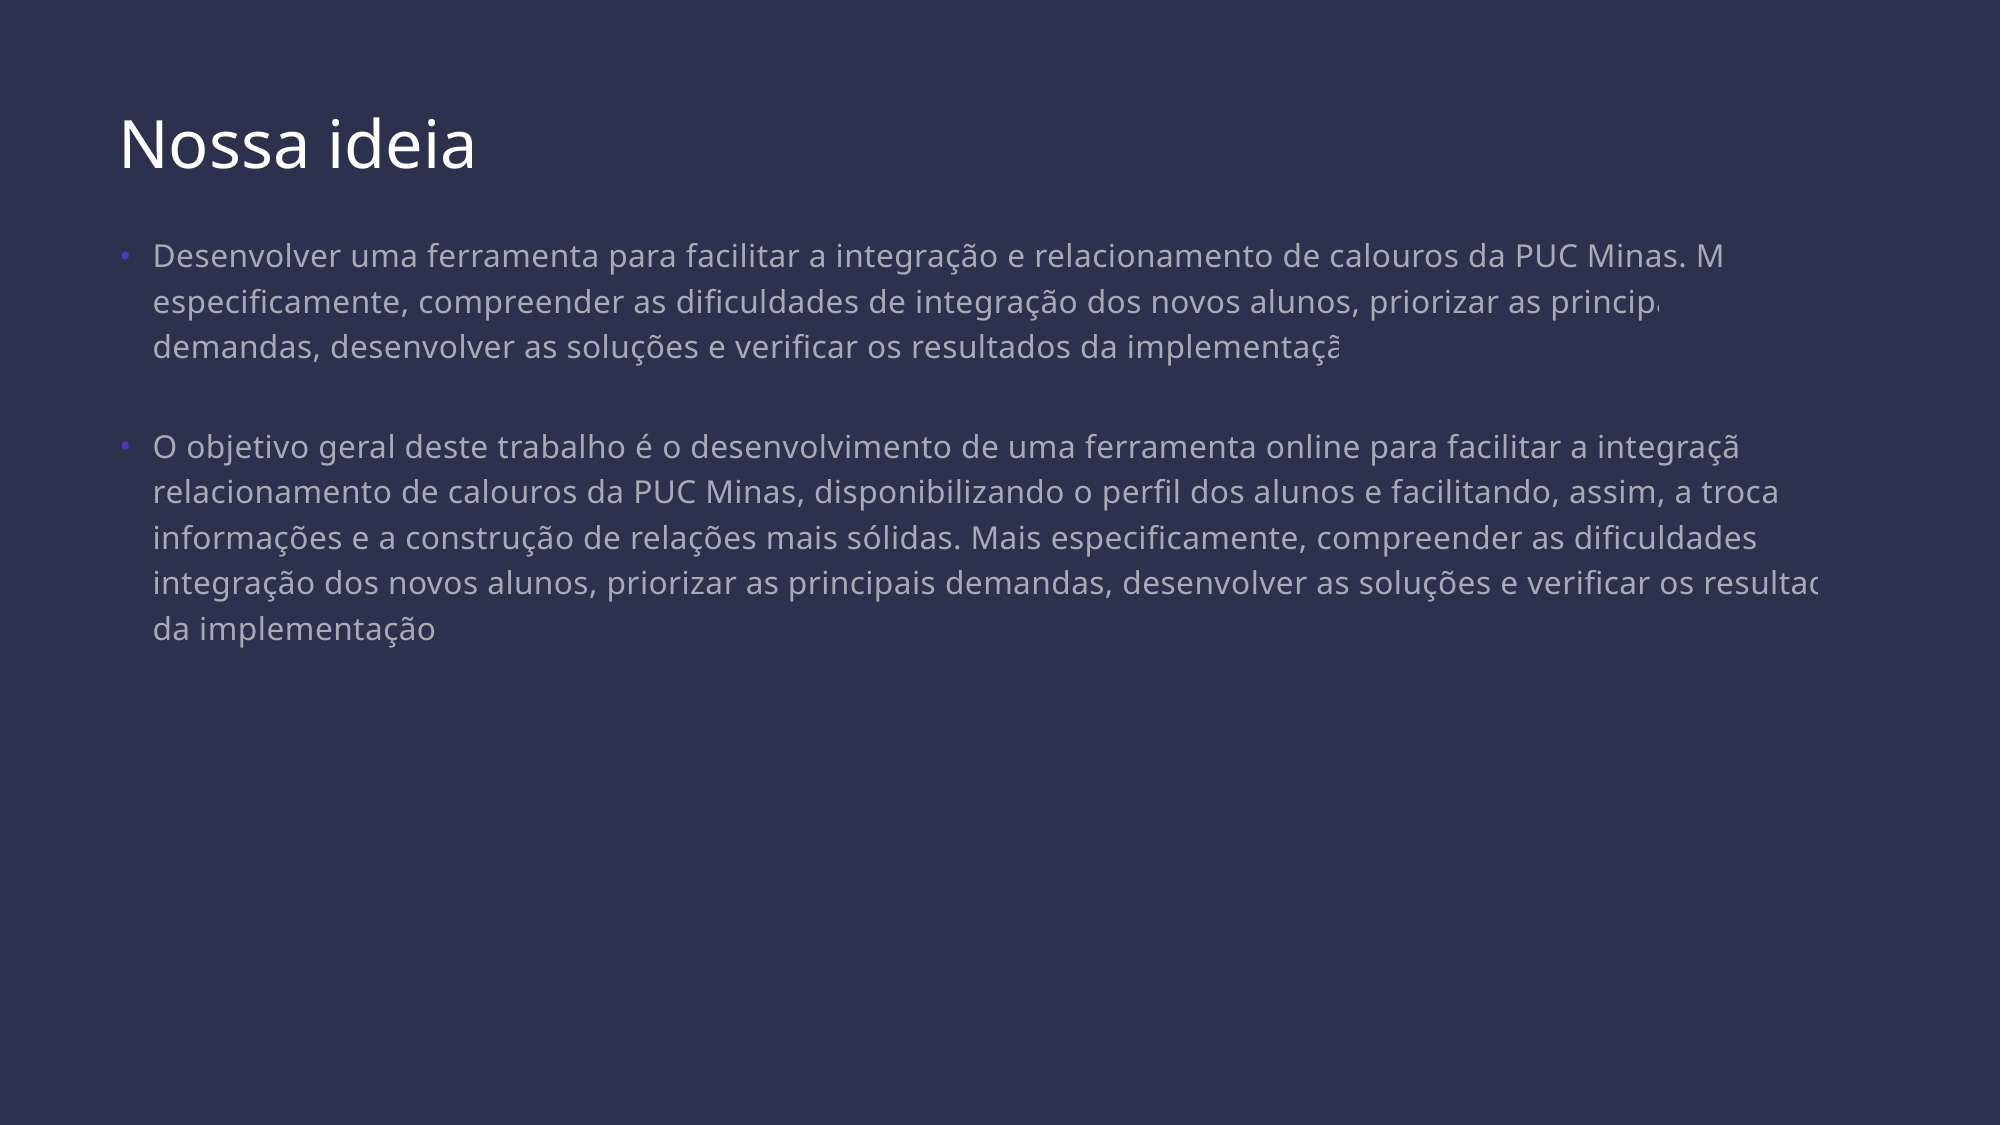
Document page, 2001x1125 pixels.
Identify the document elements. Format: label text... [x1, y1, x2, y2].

title Nossa ideia [118, 101, 1878, 344]
list Desenvolver uma ferramenta para facilitar a integração e relacionamento de calouros da PUC Minas. Mais especificamente, compreender as dificuldades de integração dos novos alunos, priorizar as principais demandas, desenvolver as soluções e verificar os resultados da implementação. O objetivo geral deste trabalho é o desenvolvimento de uma ferramenta online para facilitar a integração e relacionamento de calouros da PUC Minas, disponibilizando o perfil dos alunos e facilitando, assim, a troca de informações e a construção de relações mais sólidas. Mais especificamente, compreender as dificuldades de integração dos novos alunos, priorizar as principais demandas, desenvolver as soluções e verificar os resultados da implementação. [119, 228, 1880, 758]
